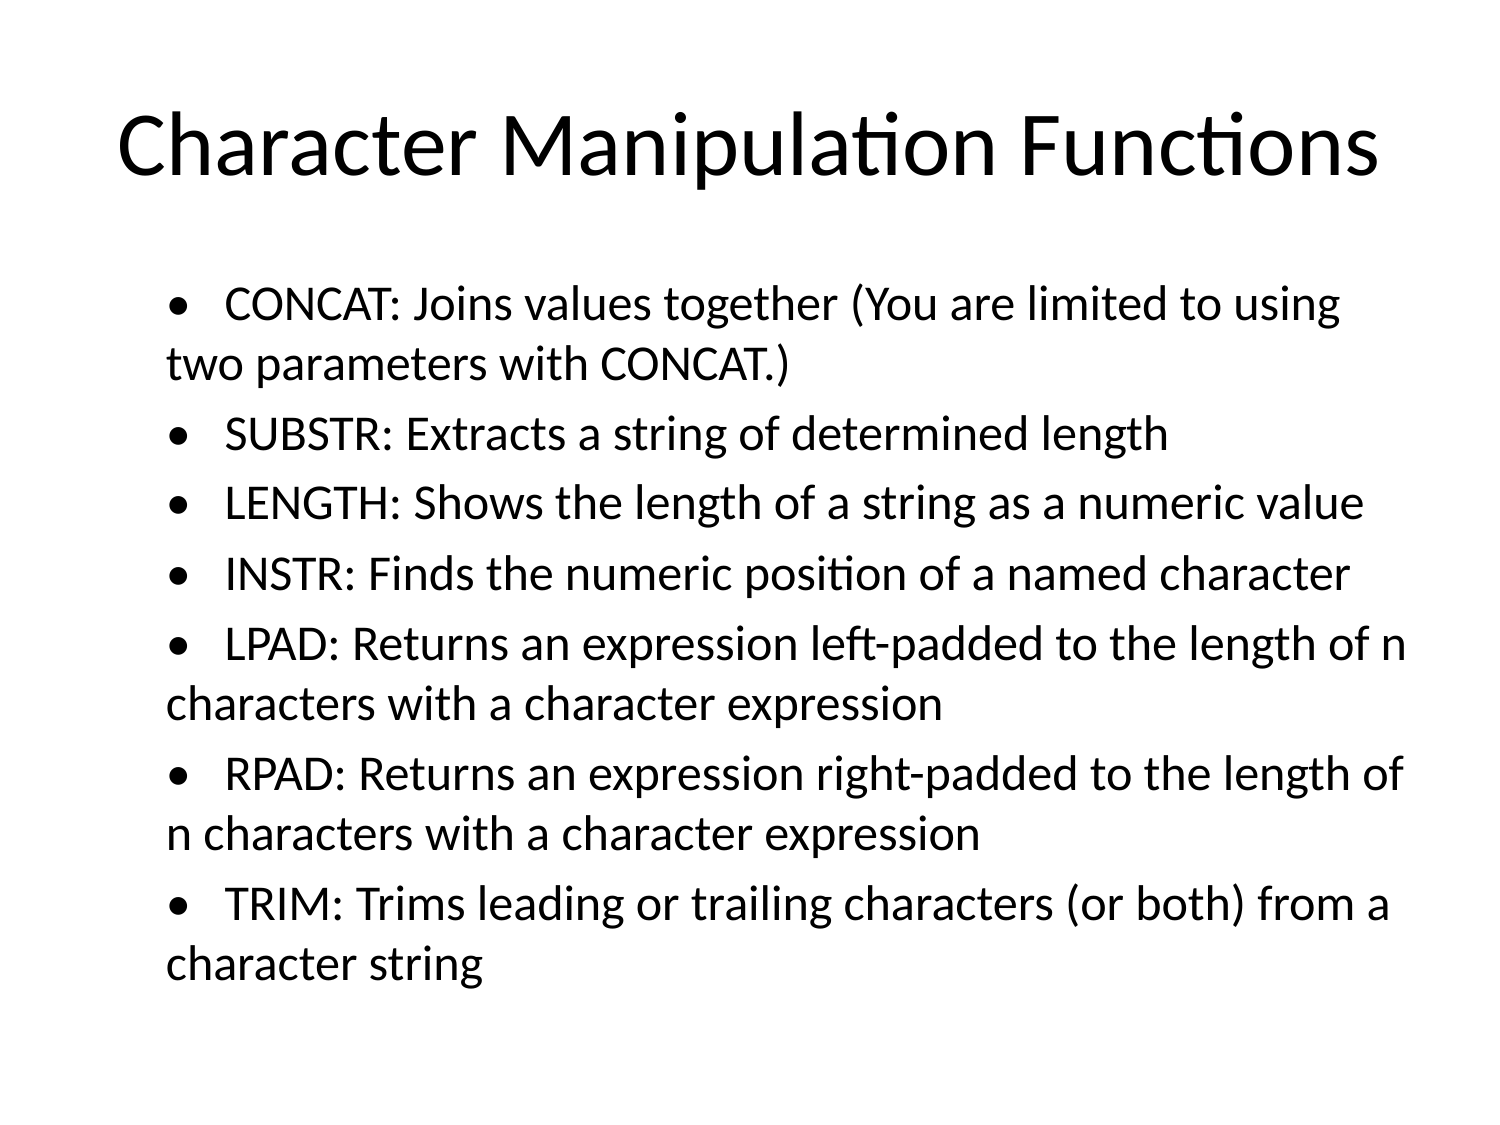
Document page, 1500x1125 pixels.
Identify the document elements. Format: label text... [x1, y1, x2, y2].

title Character Manipulation Functions [75, 45, 1425, 233]
list • CONCAT: Joins values together (You are limited to using two parameters with CONCAT.) • SUBSTR: Extracts a string of determined length • LENGTH: Shows the length of a string as a numeric value • INSTR: Finds the numeric position of a named character • LPAD: Returns an expression left-padded to the length of n characters with a character expression • RPAD: Returns an expression right-padded to the length of n characters with a character expression • TRIM: Trims leading or trailing characters (or both) from a character string [75, 262, 1425, 1005]
